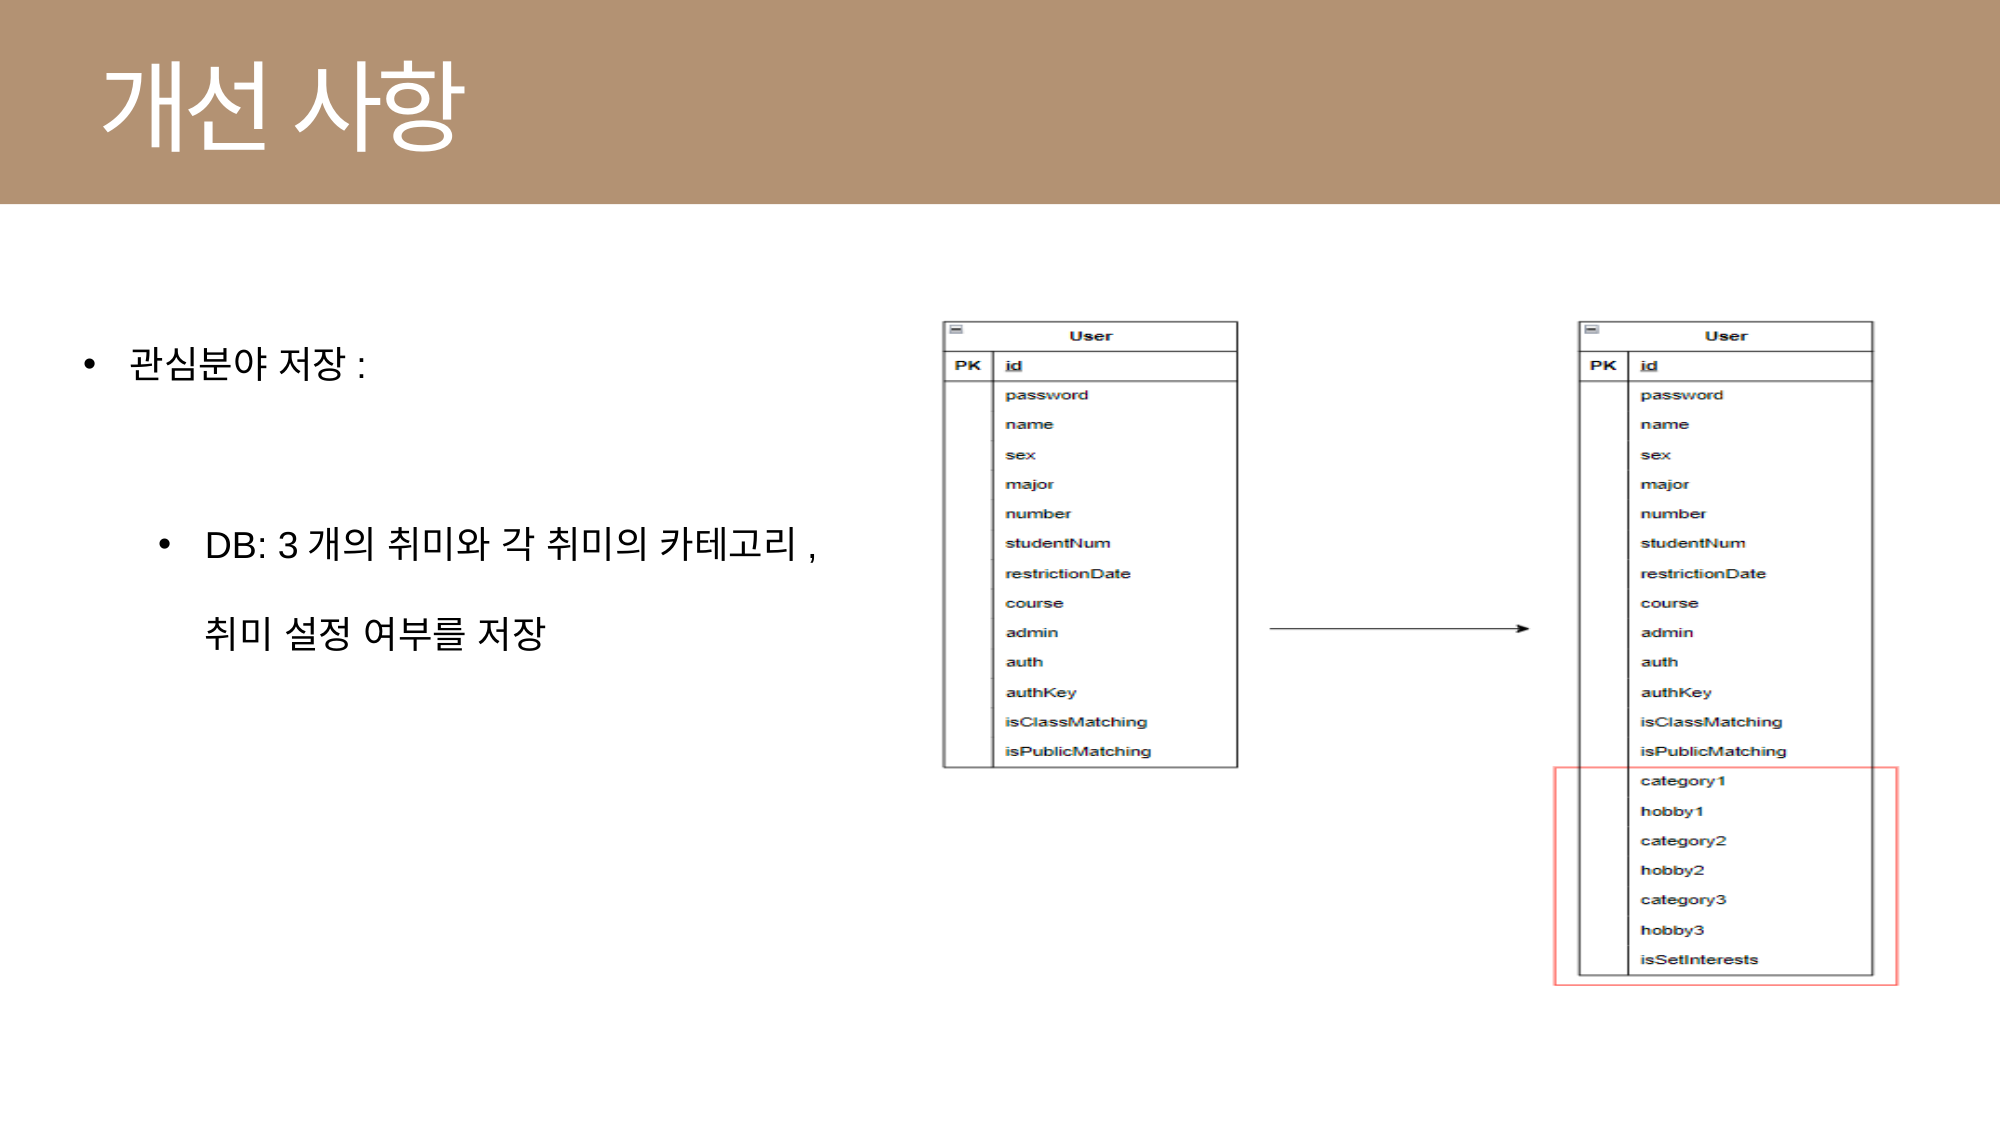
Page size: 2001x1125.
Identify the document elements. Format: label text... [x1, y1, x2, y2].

text_box 관심분야 저장: DB: 3개의 취미와 각 취미의 카테고리, 취미 설정 여부를 저장 [68, 288, 879, 664]
text_box [0, 0, 2000, 205]
picture [937, 318, 1907, 988]
text_box 개선 사항 [83, 37, 484, 173]
